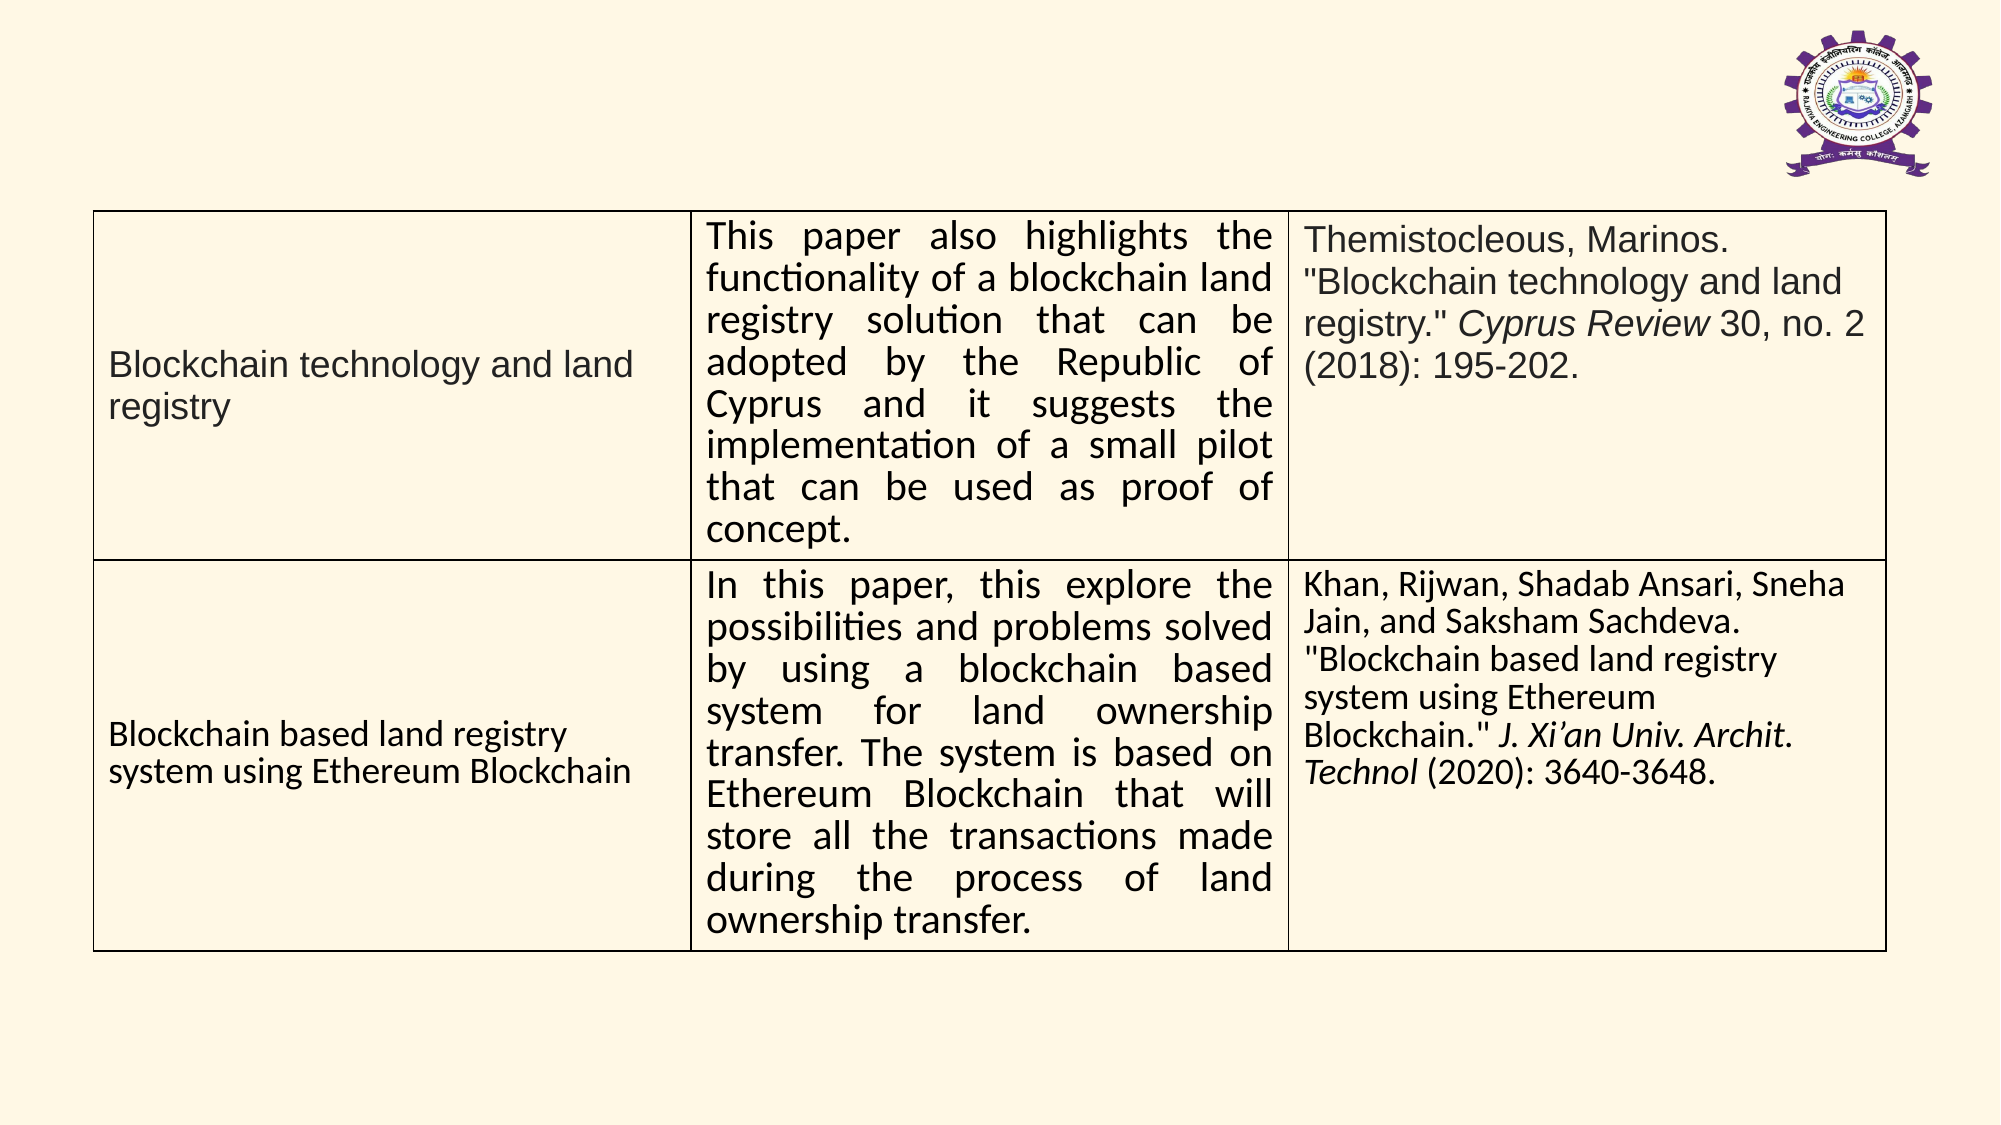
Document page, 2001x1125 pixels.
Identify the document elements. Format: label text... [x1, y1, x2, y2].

table_cell Blockchain based land registry system using Ethereum Blockchain [94, 561, 690, 950]
table_header Themistocleous, Marinos. "Blockchain technology and land registry." Cyprus Review 30, no. 2 (2018): 195-202. [1289, 212, 1885, 559]
table_cell Khan, Rijwan, Shadab Ansari, Sneha Jain, and Saksham Sachdeva. "Blockchain based land registry system using Ethereum Blockchain." J. Xi’an Univ. Archit. Technol (2020): 3640-3648. [1289, 561, 1885, 950]
table_header Blockchain technology and land registry [94, 212, 690, 559]
picture [1763, 22, 1956, 186]
table_cell In this paper, this explore the possibilities and problems solved by using a blockchain based system for land ownership transfer. The system is based on Ethereum Blockchain that will store all the transactions made during the process of land ownership transfer. [692, 561, 1288, 950]
table_header This paper also highlights the functionality of a blockchain land registry solution that can be adopted by the Republic of Cyprus and it suggests the implementation of a small pilot that can be used as proof of concept. [692, 212, 1288, 559]
